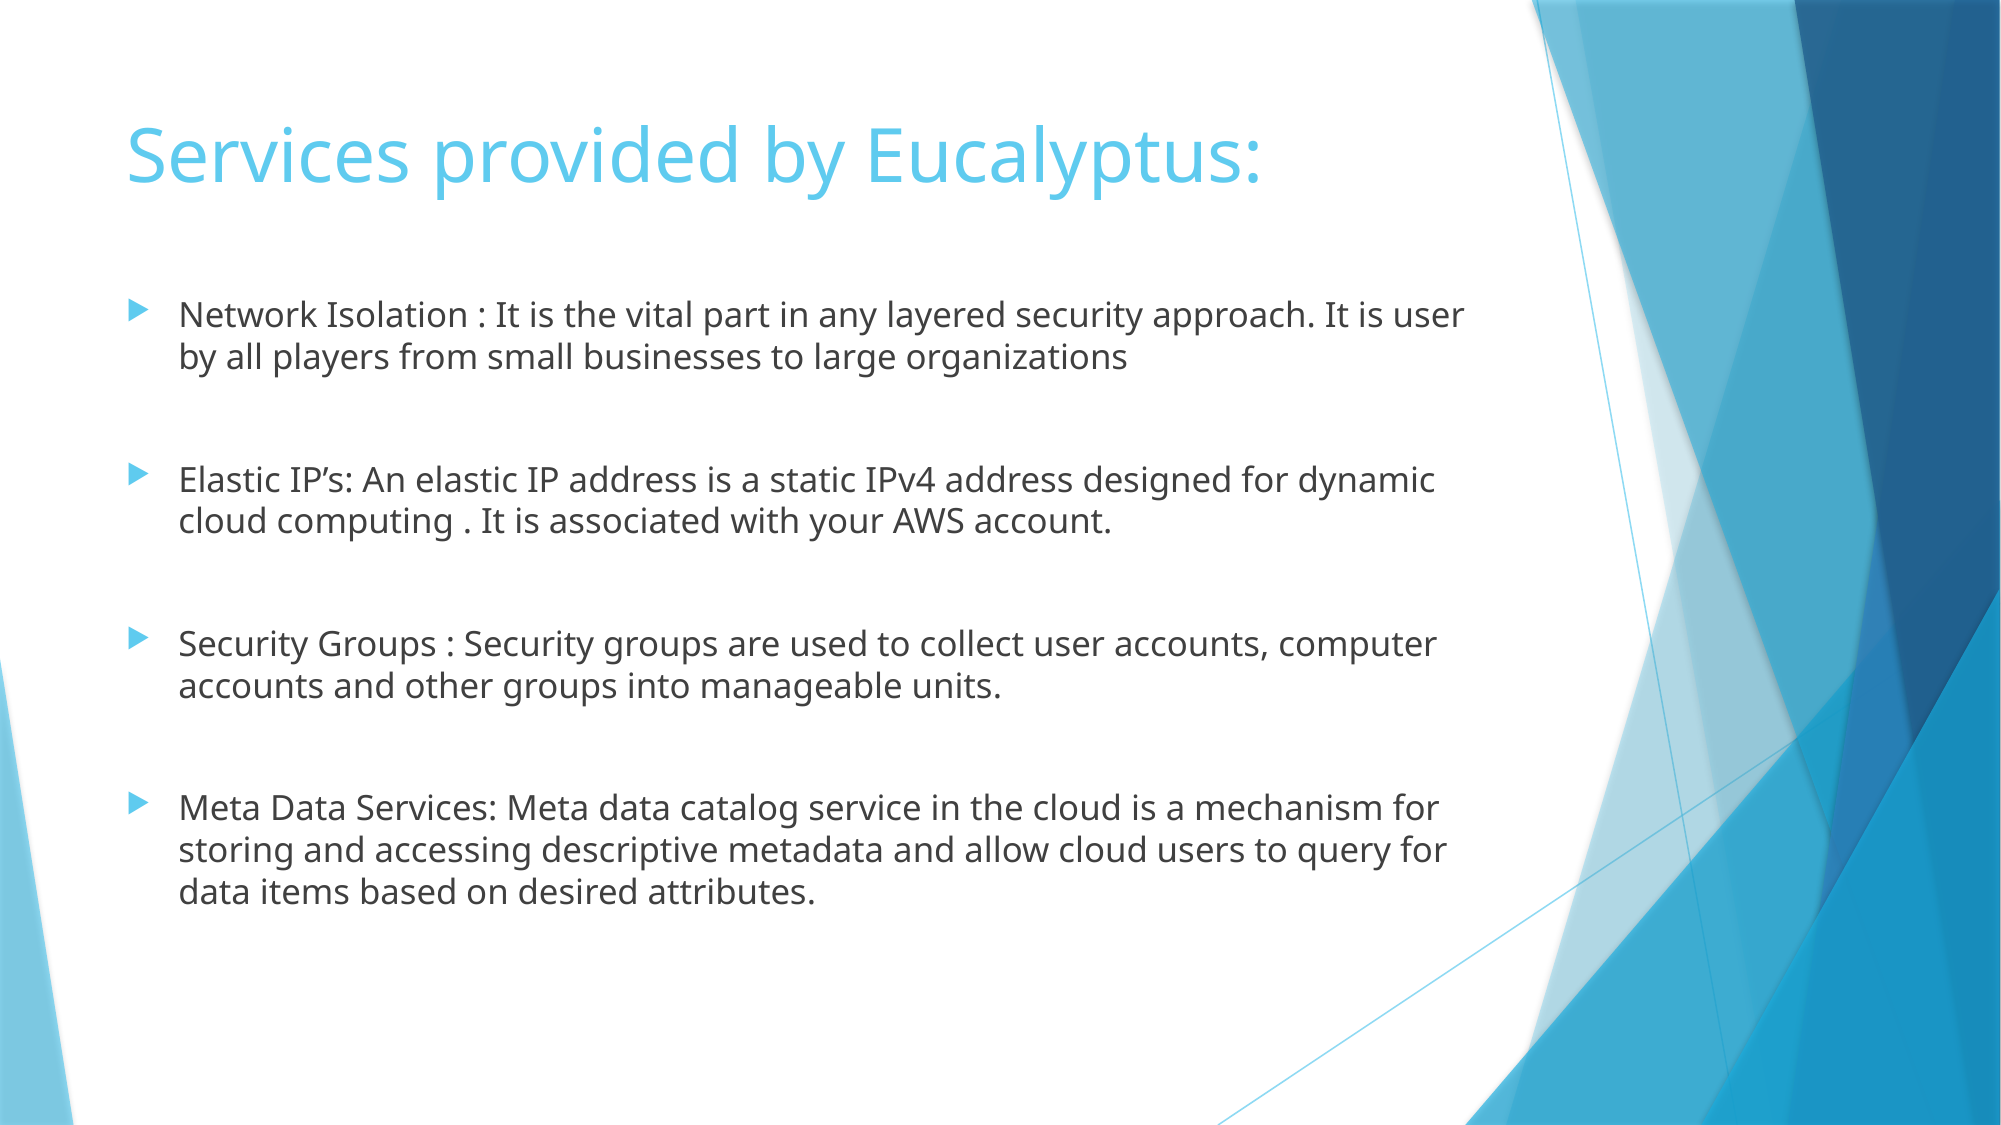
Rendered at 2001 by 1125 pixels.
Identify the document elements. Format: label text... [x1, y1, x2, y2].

title Services provided by Eucalyptus: [111, 99, 1522, 285]
list Network Isolation : It is the vital part in any layered security approach. It is user by all players from small businesses to large organizations Elastic IP’s: An elastic IP address is a static IPv4 address designed for dynamic cloud computing . It is associated with your AWS account. Security Groups : Security groups are used to collect user accounts, computer accounts and other groups into manageable units. Meta Data Services: Meta data catalog service in the cloud is a mechanism for storing and accessing descriptive metadata and allow cloud users to query for data items based on desired attributes. [111, 285, 1522, 923]
